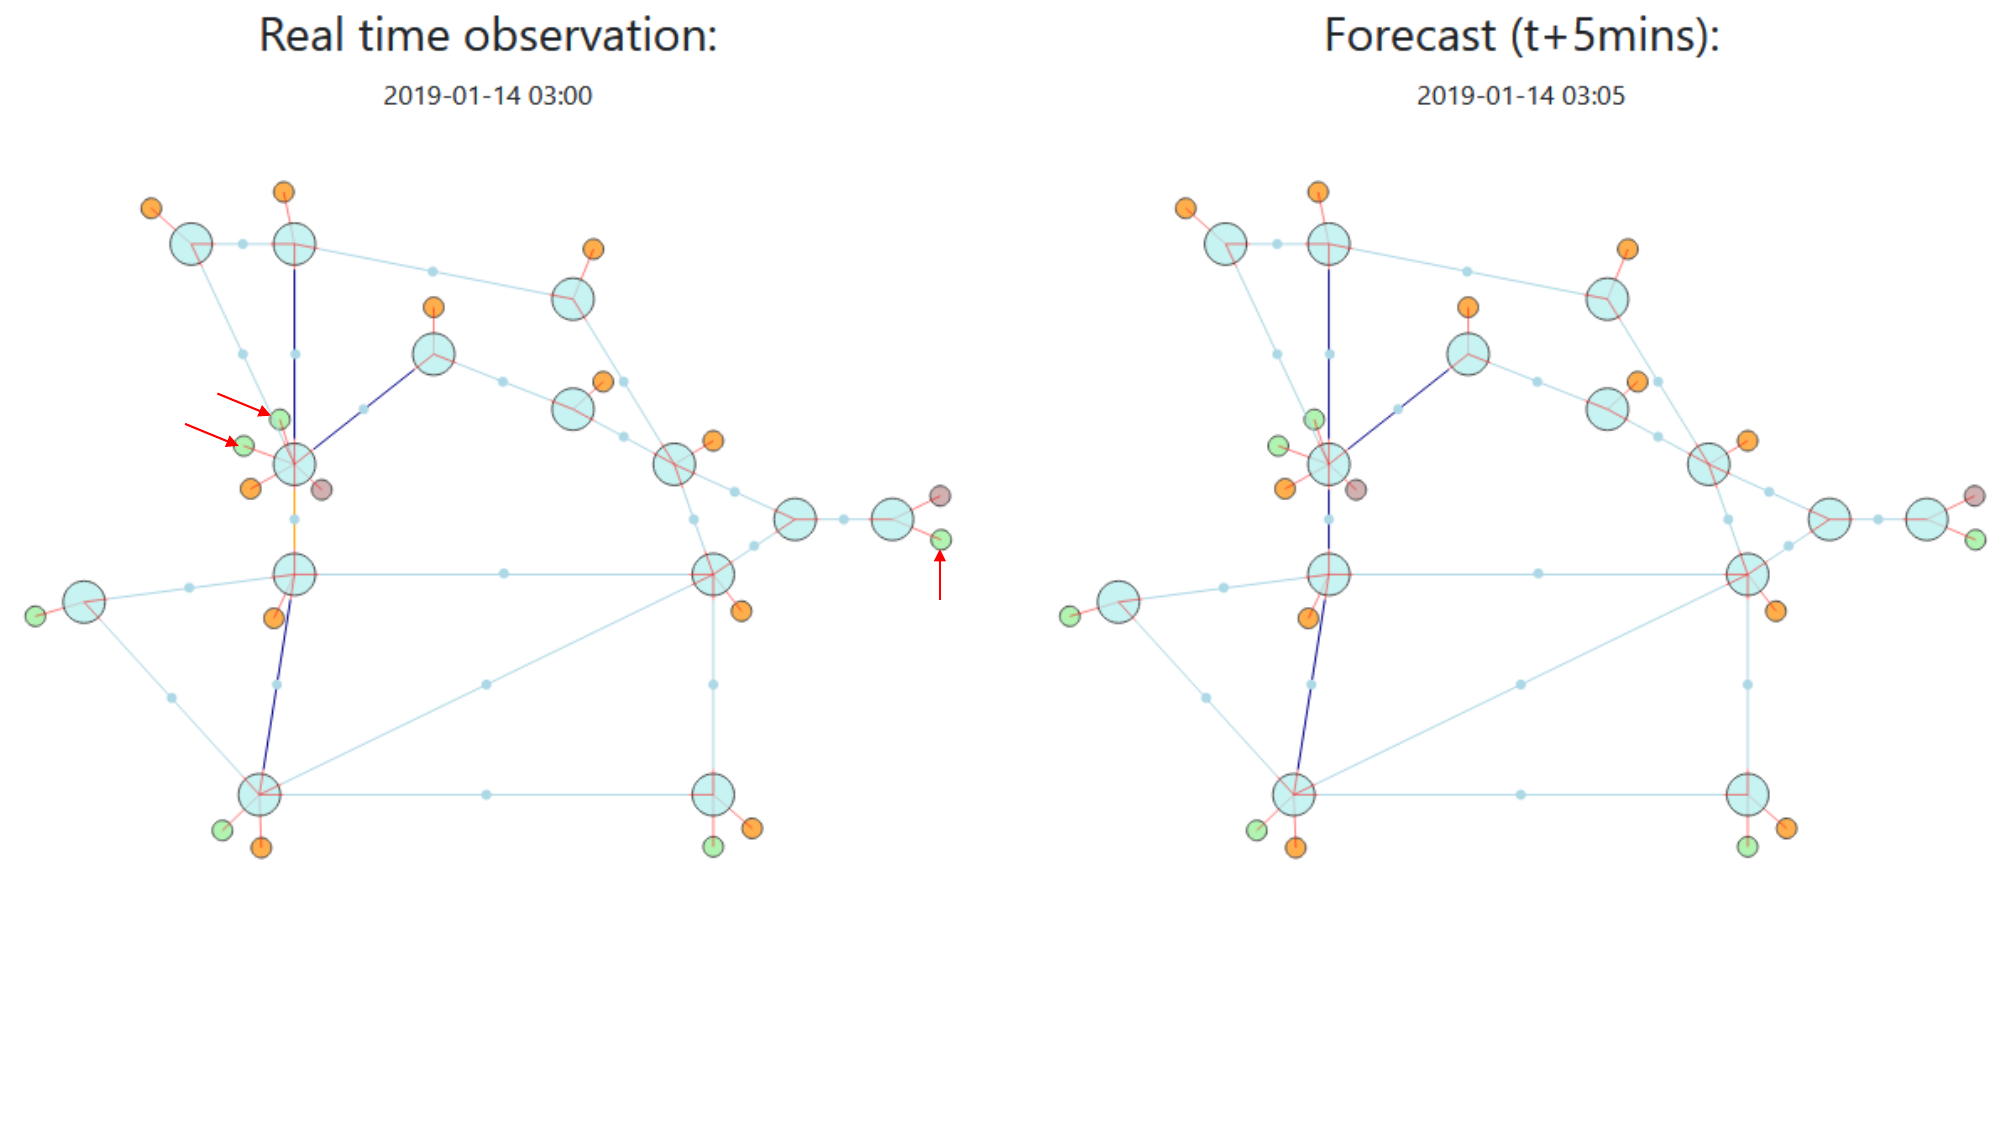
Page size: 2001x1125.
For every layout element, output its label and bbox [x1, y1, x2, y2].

list [0, 0, 2000, 870]
text_box [217, 393, 272, 416]
text_box [185, 423, 239, 446]
